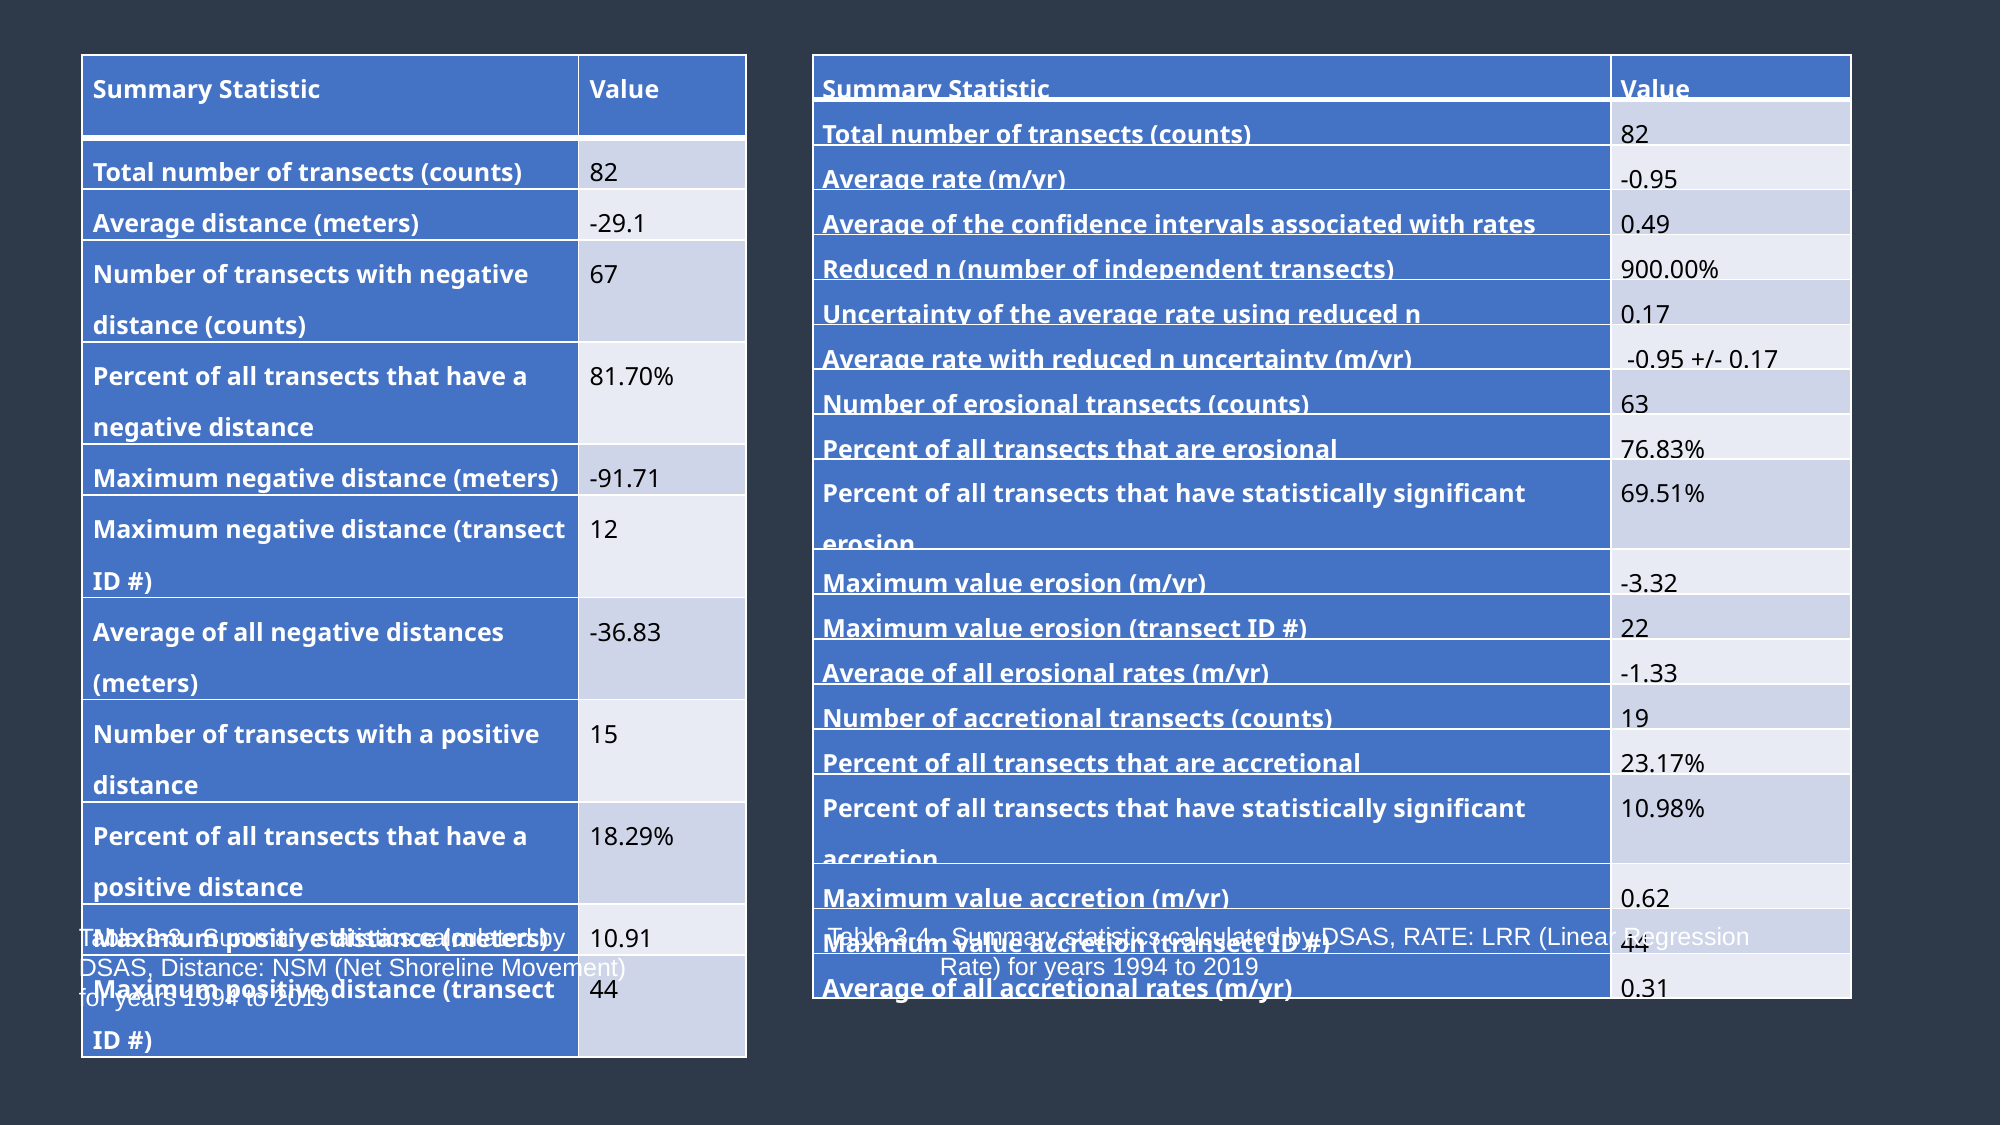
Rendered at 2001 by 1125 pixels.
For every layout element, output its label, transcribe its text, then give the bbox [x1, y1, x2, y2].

table_cell 12 [579, 496, 745, 597]
table_cell Maximum negative distance (meters) [83, 445, 578, 494]
table_cell 0.17 [1612, 280, 1850, 324]
table_cell 900.00% [1612, 235, 1850, 279]
table_cell 69.51% [1612, 460, 1850, 548]
table_cell -91.71 [579, 445, 745, 494]
table_cell Percent of all transects that have statistically significant accretion [814, 775, 1610, 863]
table_header Summary Statistic [83, 56, 578, 135]
table_cell Average of the confidence intervals associated with rates [814, 190, 1610, 234]
table_cell 0.49 [1612, 190, 1850, 234]
table_cell 19 [1612, 685, 1850, 728]
table_cell Percent of all transects that have a positive distance [83, 803, 578, 903]
table_cell 67 [579, 241, 745, 341]
table_cell 10.91 [579, 905, 745, 954]
table_cell -29.1 [579, 190, 745, 239]
table_cell 44 [579, 956, 745, 1056]
table_cell 76.83% [1612, 415, 1850, 458]
table_cell 22 [1612, 595, 1850, 638]
table_cell -36.83 [579, 598, 745, 699]
table_cell Percent of all transects that are accretional [814, 730, 1610, 773]
table_cell Maximum positive distance (meters) [83, 905, 578, 913]
table_cell Number of transects with negative distance (counts) [83, 241, 578, 341]
table_cell Total number of transects (counts) [814, 102, 1610, 144]
table_cell 82 [1612, 102, 1850, 144]
table_cell Percent of all transects that are erosional [814, 415, 1610, 458]
table_cell -0.95 +/- 0.17 [1612, 325, 1850, 368]
table_cell 15 [579, 700, 745, 801]
table_cell Number of erosional transects (counts) [814, 370, 1610, 413]
table_header Value [579, 56, 745, 135]
table_cell Maximum negative distance (transect ID #) [83, 496, 578, 597]
table_cell Average of all negative distances (meters) [83, 598, 578, 699]
text_box Table 3-3. Summary statistics calculated by DSAS, Distance: NSM (Net Shoreline Movement) for years 1994 to 2019 [63, 913, 649, 1019]
table_cell 81.70% [579, 343, 745, 443]
table_cell Uncertainty of the average rate using reduced n [814, 280, 1610, 324]
table_cell Maximum value erosion (m/yr) [814, 550, 1610, 593]
table_cell Number of transects with a positive distance [83, 700, 578, 801]
table_cell 23.17% [1612, 730, 1850, 773]
table_cell Percent of all transects that have statistically significant erosion [814, 460, 1610, 548]
table_cell 18.29% [579, 803, 745, 903]
table_cell Number of accretional transects (counts) [814, 685, 1610, 728]
table_cell Maximum value accretion (m/yr) [814, 864, 1610, 908]
table_cell Total number of transects (counts) [83, 141, 578, 188]
text_box Table 3-4. Summary statistics calculated by DSAS, RATE: LRR (Linear Regression Rate) for years 1994 to 2019 [812, 912, 1813, 988]
table_cell 0.62 [1612, 864, 1850, 908]
table_cell Average distance (meters) [83, 190, 578, 239]
table_cell Average of all erosional rates (m/yr) [814, 640, 1610, 683]
table_header Summary Statistic [814, 56, 1610, 97]
table_cell 10.98% [1612, 775, 1850, 863]
table_cell Maximum positive distance (transect ID #) [83, 1019, 578, 1056]
table_cell -3.32 [1612, 550, 1850, 593]
table_cell -0.95 [1612, 146, 1850, 189]
table_cell 82 [579, 141, 745, 188]
table_cell Maximum value erosion (transect ID #) [814, 595, 1610, 638]
table_cell Reduced n (number of independent transects) [814, 235, 1610, 279]
table_cell Average rate with reduced n uncertainty (m/yr) [814, 325, 1610, 368]
table_cell 63 [1612, 370, 1850, 413]
table_cell Average rate (m/yr) [814, 146, 1610, 189]
table_cell Percent of all transects that have a negative distance [83, 343, 578, 443]
table_cell 0.31 [1612, 954, 1850, 997]
table_cell 44 [1612, 909, 1850, 953]
table_cell Average of all accretional rates (m/yr) [814, 988, 1610, 997]
table_cell -1.33 [1612, 640, 1850, 683]
table_header Value [1612, 56, 1850, 97]
